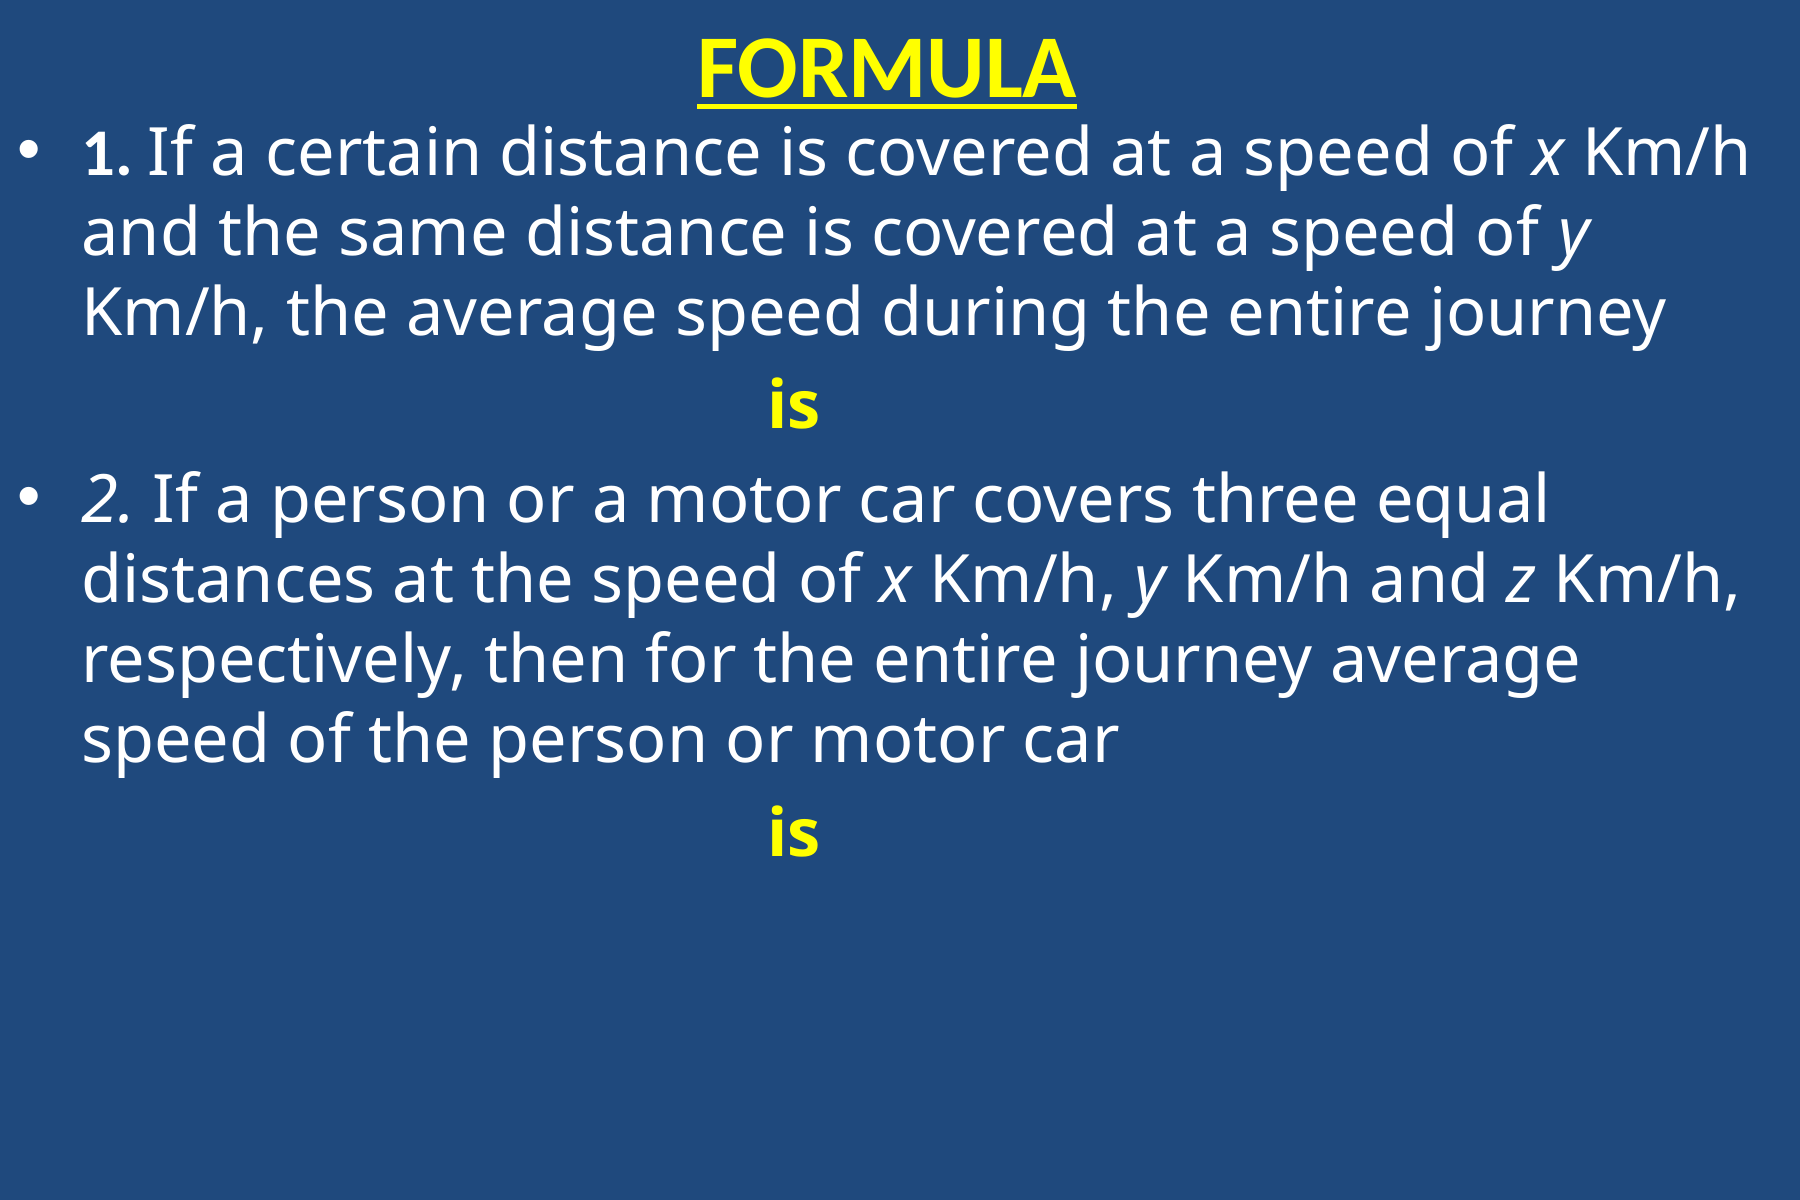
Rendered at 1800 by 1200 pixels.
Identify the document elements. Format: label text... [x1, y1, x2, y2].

title FORMULA [0, 0, 1775, 125]
